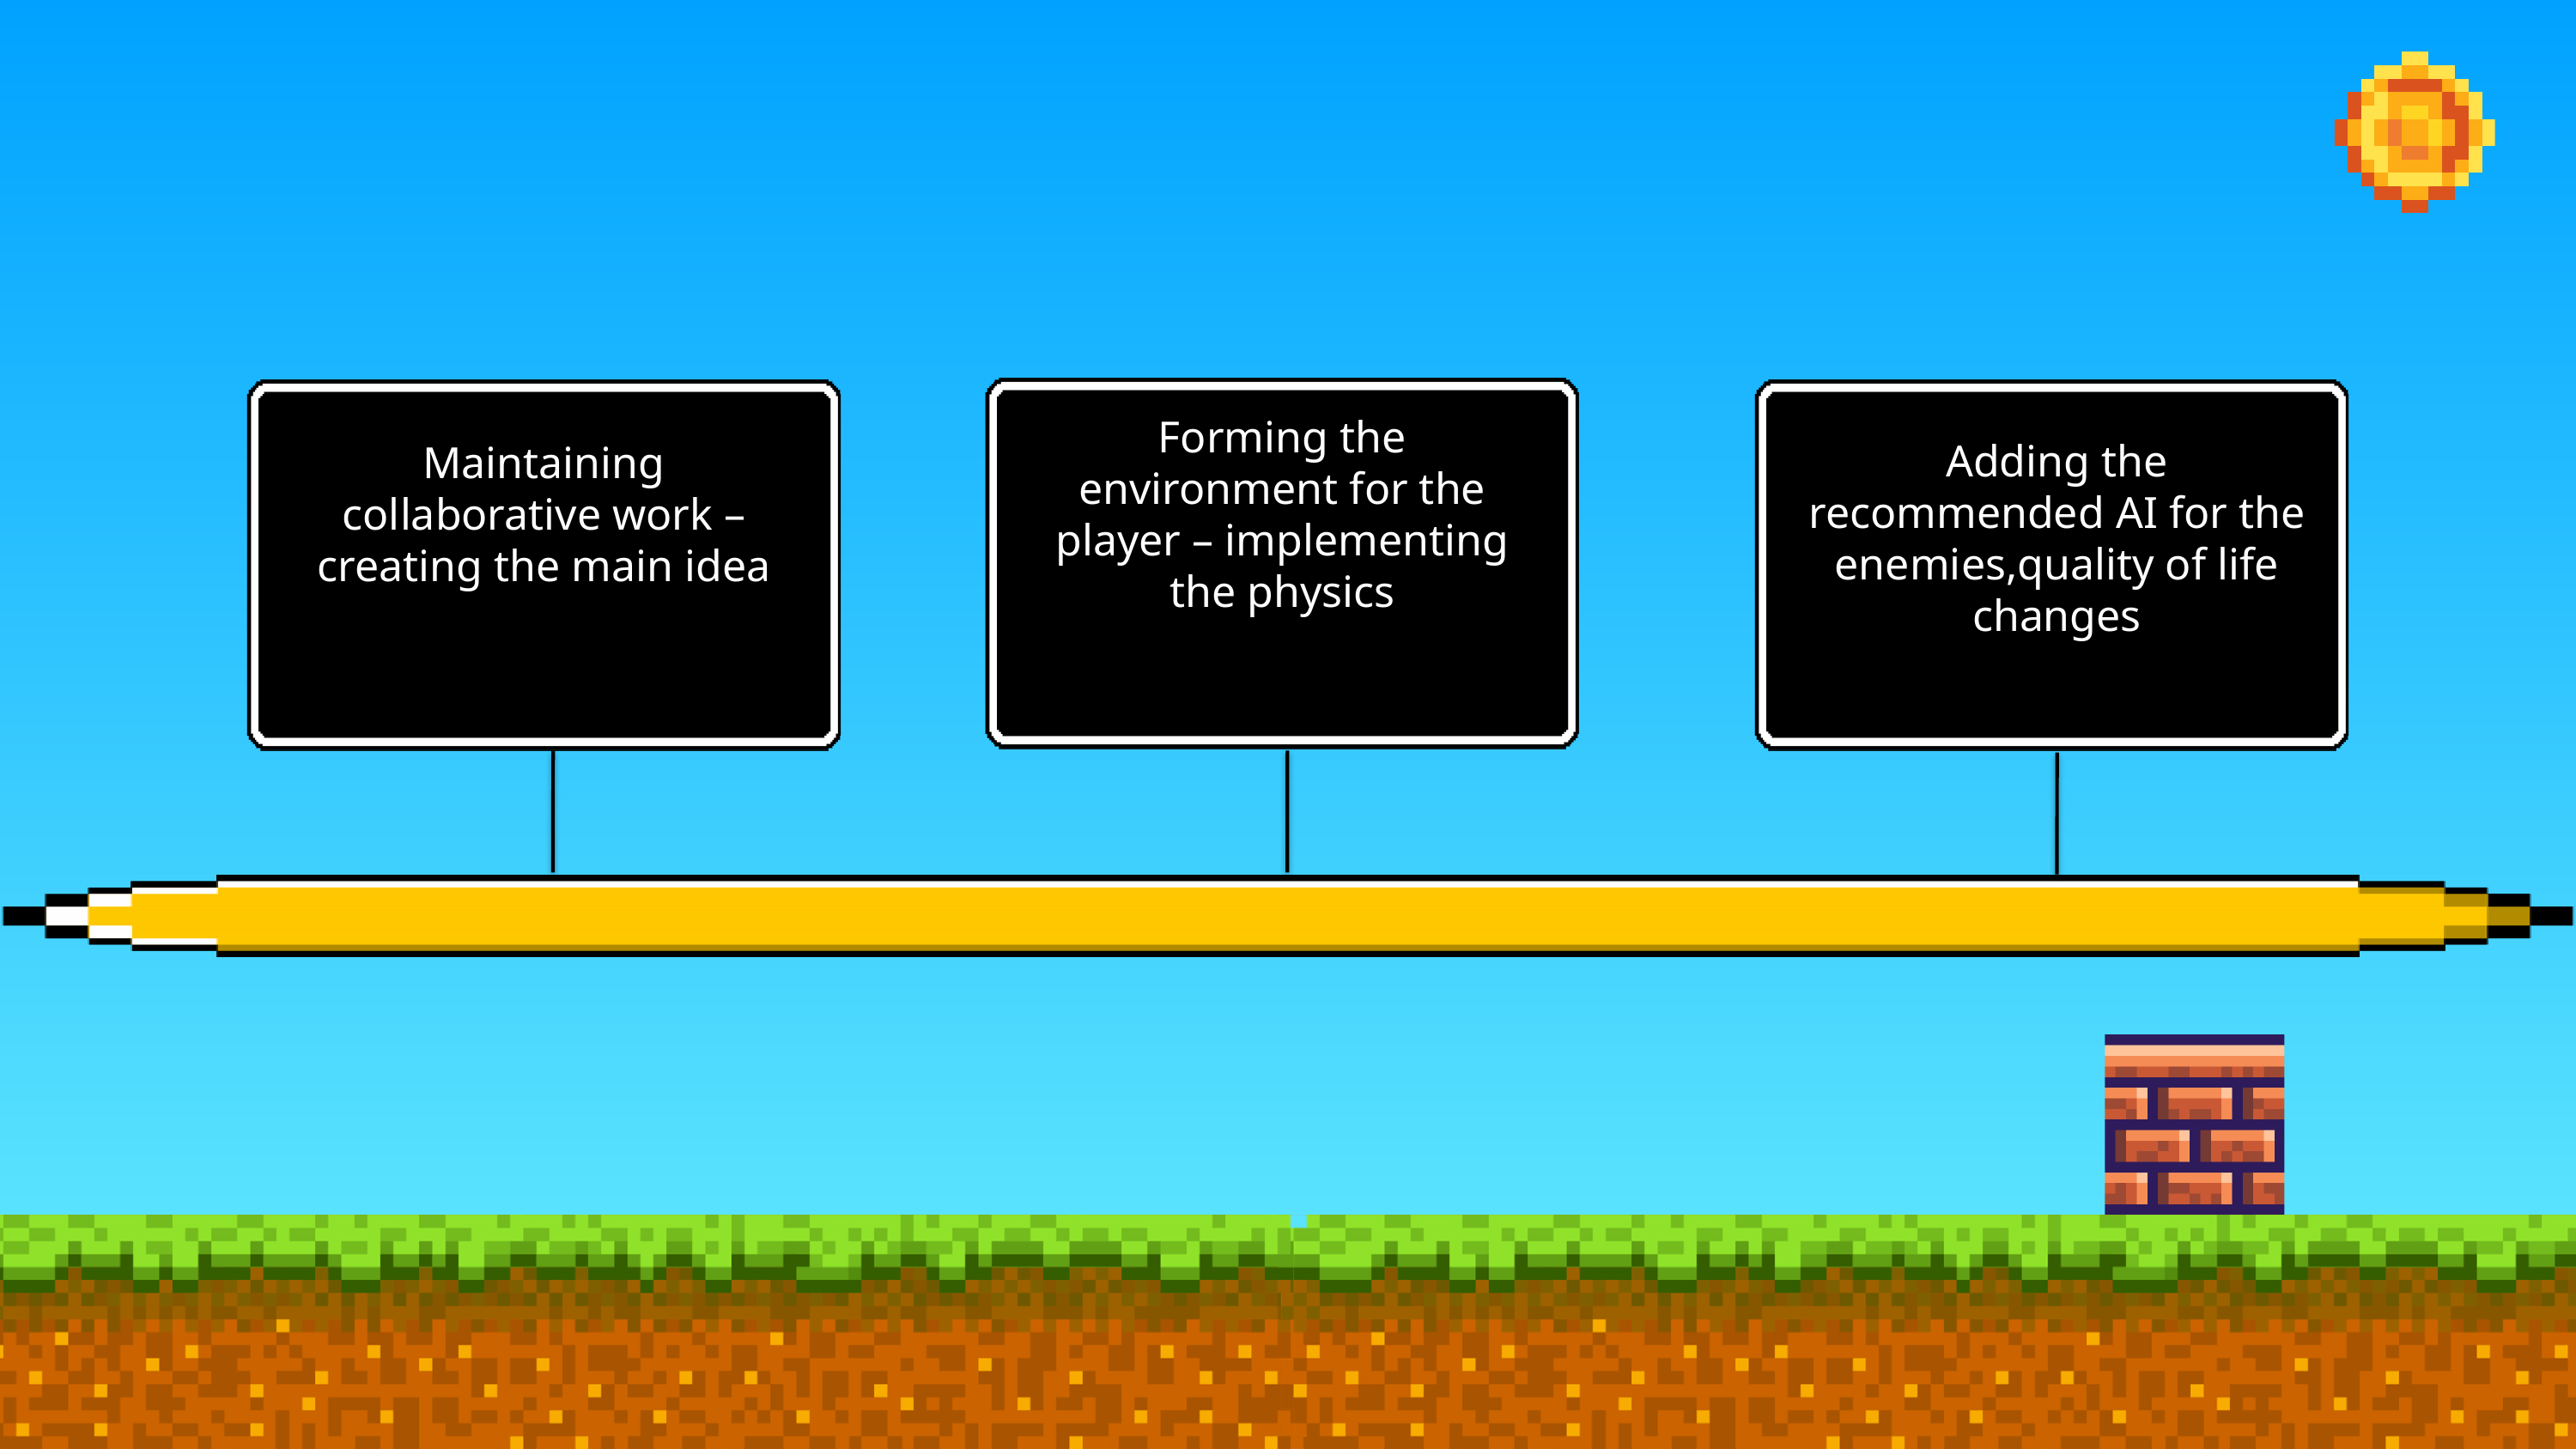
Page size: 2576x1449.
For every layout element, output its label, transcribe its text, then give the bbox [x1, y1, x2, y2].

text_box [1754, 379, 2349, 751]
text_box [246, 379, 841, 751]
text_box [2334, 52, 2495, 213]
text_box Adding the recommended AI for the enemies,quality of life changes [1790, 427, 2324, 646]
text_box [0, 875, 2576, 957]
text_box [0, 1215, 1280, 1449]
text_box [1280, 1215, 2576, 1449]
text_box [2105, 1034, 2285, 1215]
text_box Maintaining collaborative work – creating the main idea [298, 429, 790, 597]
text_box Forming the environment for the player – implementing the physics [1036, 403, 1528, 623]
text_box [985, 378, 1579, 749]
